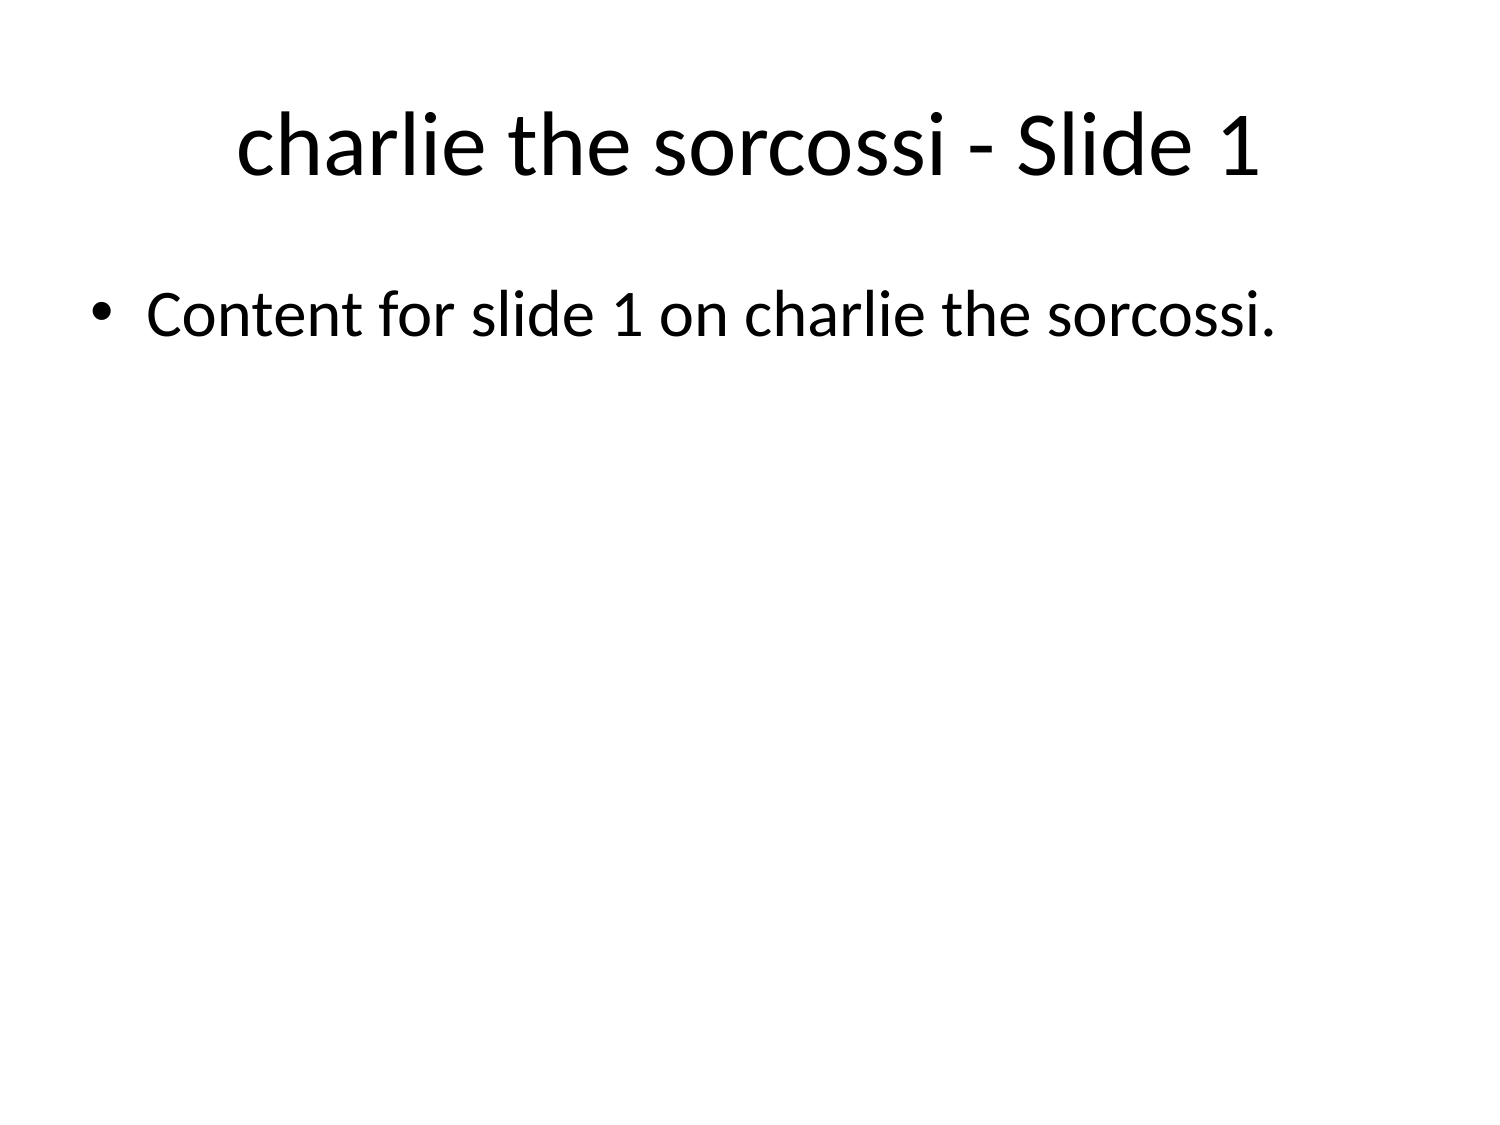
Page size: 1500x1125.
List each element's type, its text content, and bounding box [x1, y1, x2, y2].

list Content for slide 1 on charlie the sorcossi. [75, 262, 1425, 1005]
title charlie the sorcossi - Slide 1 [75, 45, 1425, 233]
